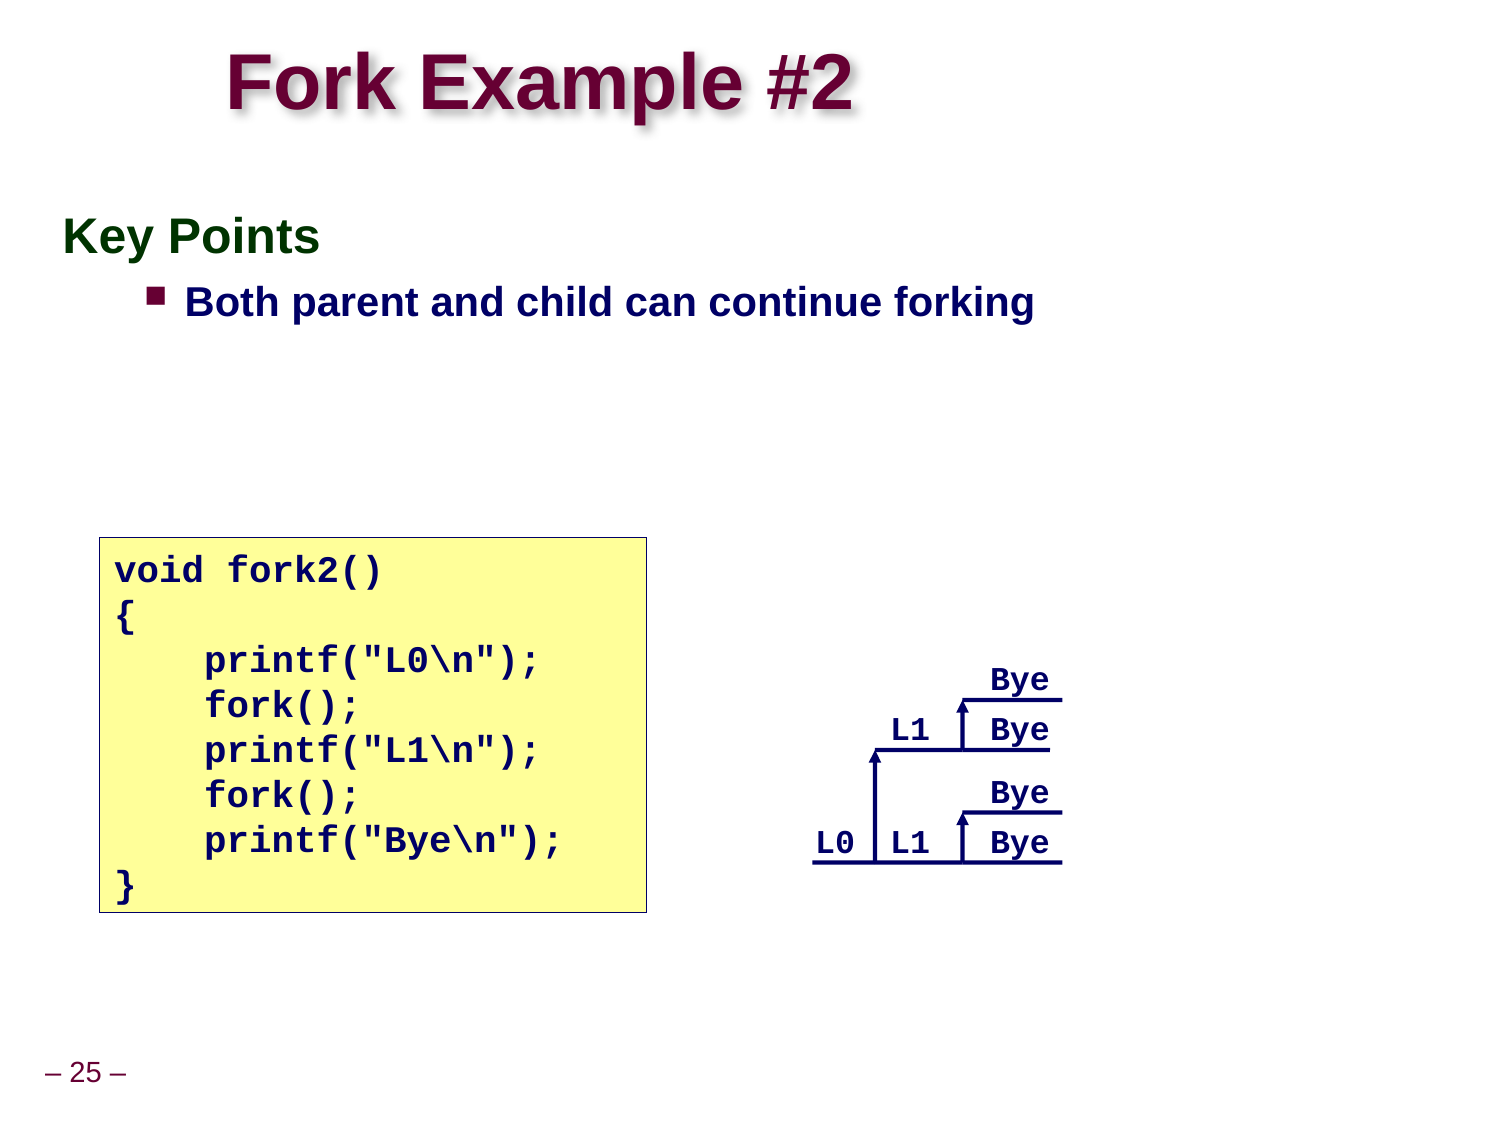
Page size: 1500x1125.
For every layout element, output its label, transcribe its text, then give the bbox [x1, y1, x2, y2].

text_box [874, 699, 957, 868]
list Key Points Both parent and child can continue forking [47, 199, 1411, 1058]
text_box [799, 812, 869, 868]
title Fork Example #2 [224, 37, 1061, 132]
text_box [962, 649, 1066, 868]
